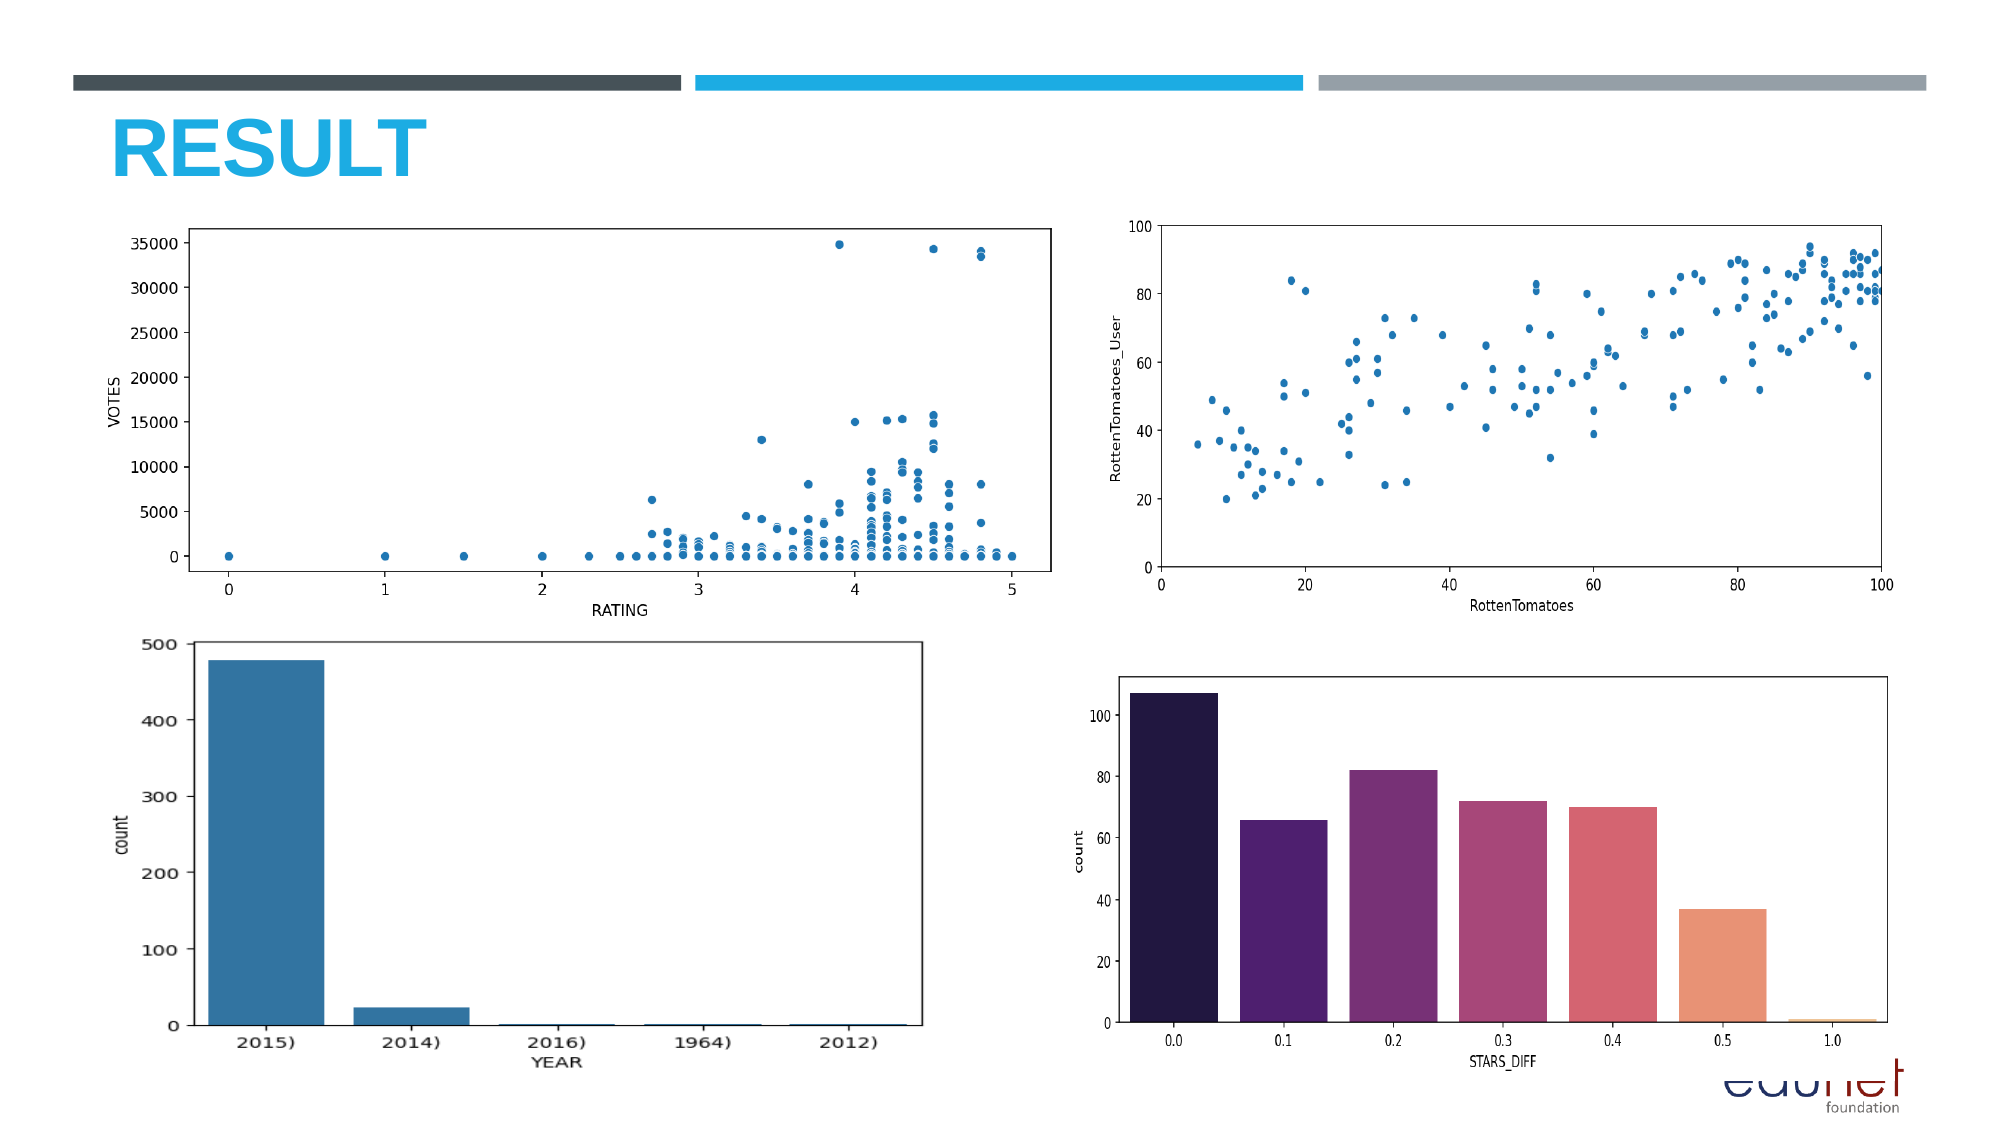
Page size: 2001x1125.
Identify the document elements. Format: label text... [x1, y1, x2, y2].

picture [1099, 208, 1903, 624]
title RESULT [100, 81, 1900, 282]
picture [1065, 665, 1904, 1113]
picture [96, 628, 935, 1081]
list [96, 218, 1061, 630]
